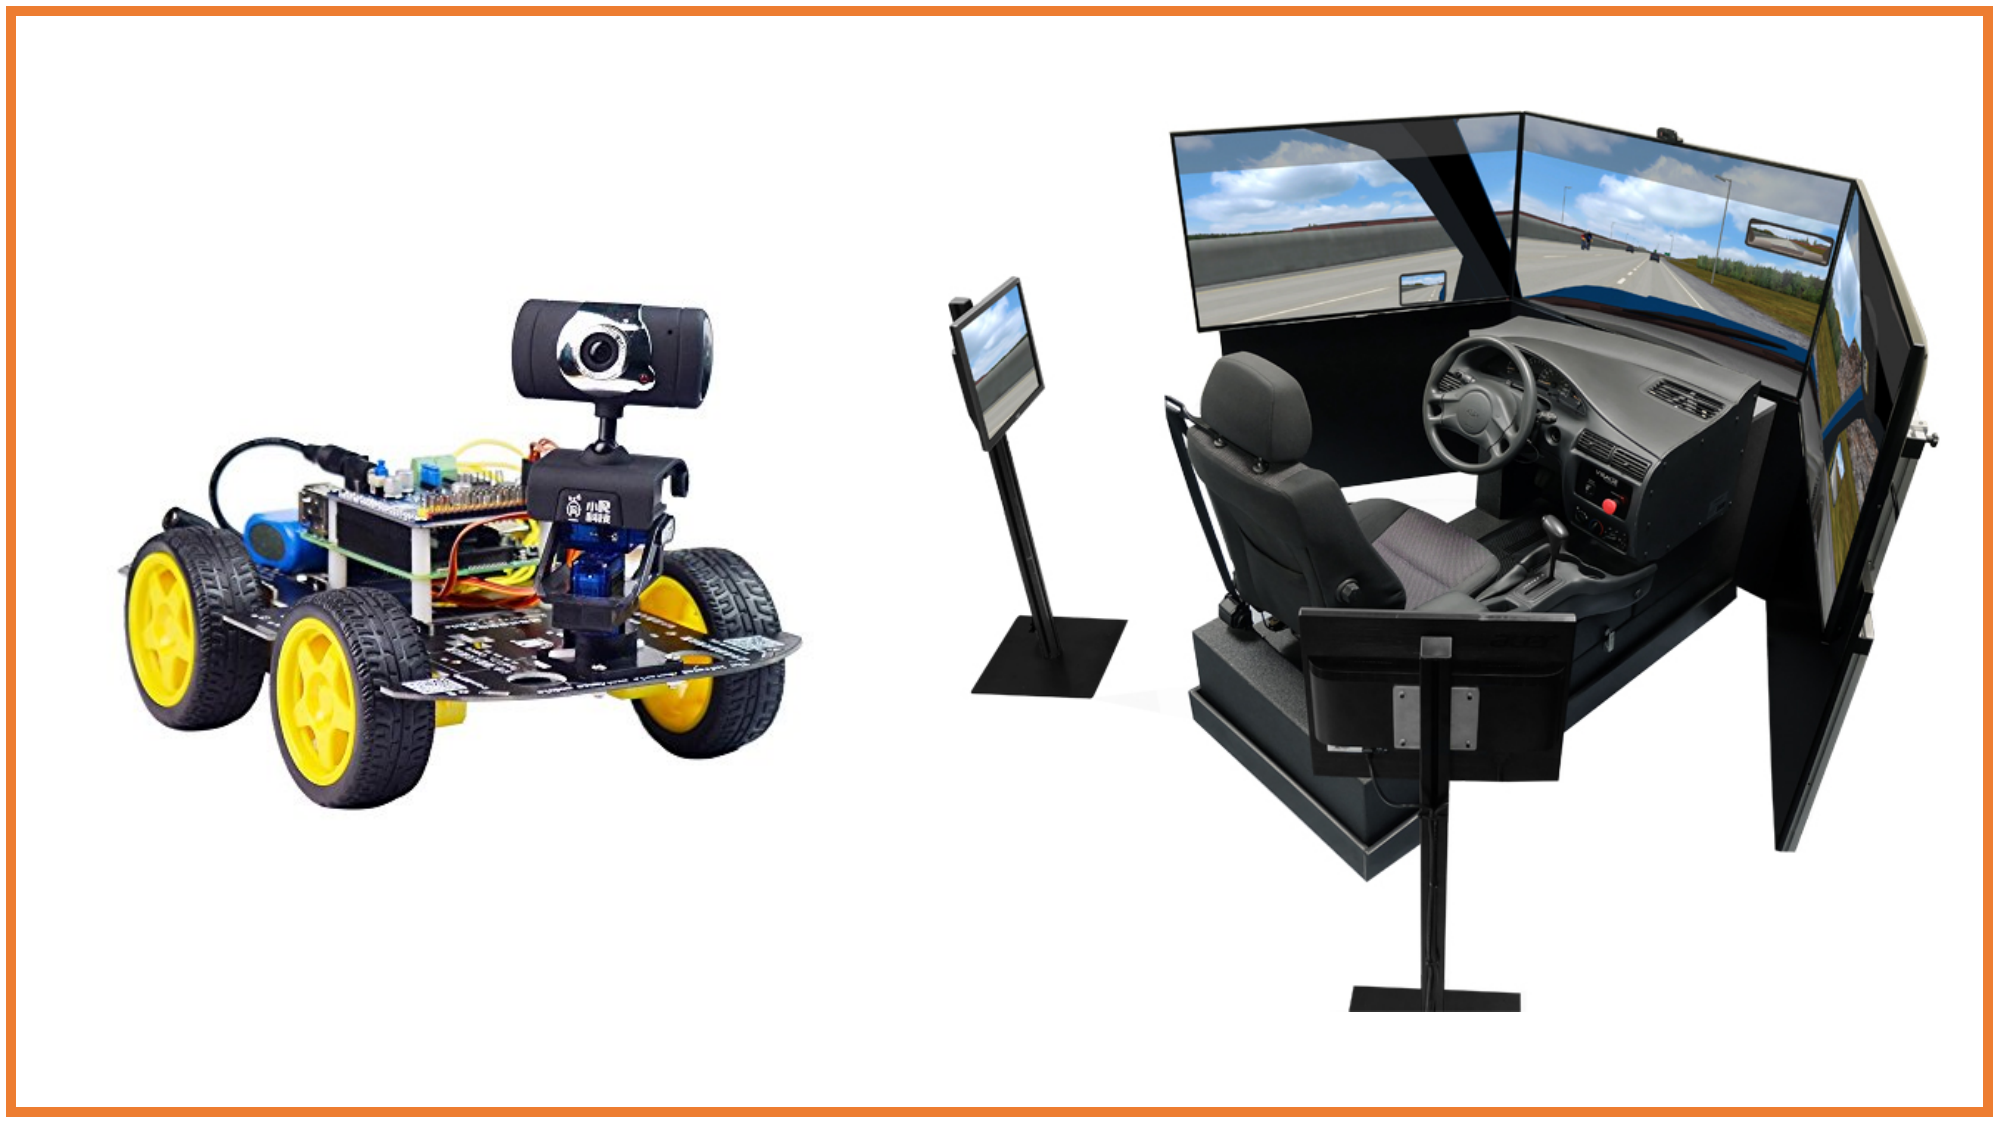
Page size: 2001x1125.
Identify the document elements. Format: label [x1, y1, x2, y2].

picture [53, 126, 887, 959]
picture [948, 110, 1941, 1012]
text_box [10, 10, 1989, 1113]
